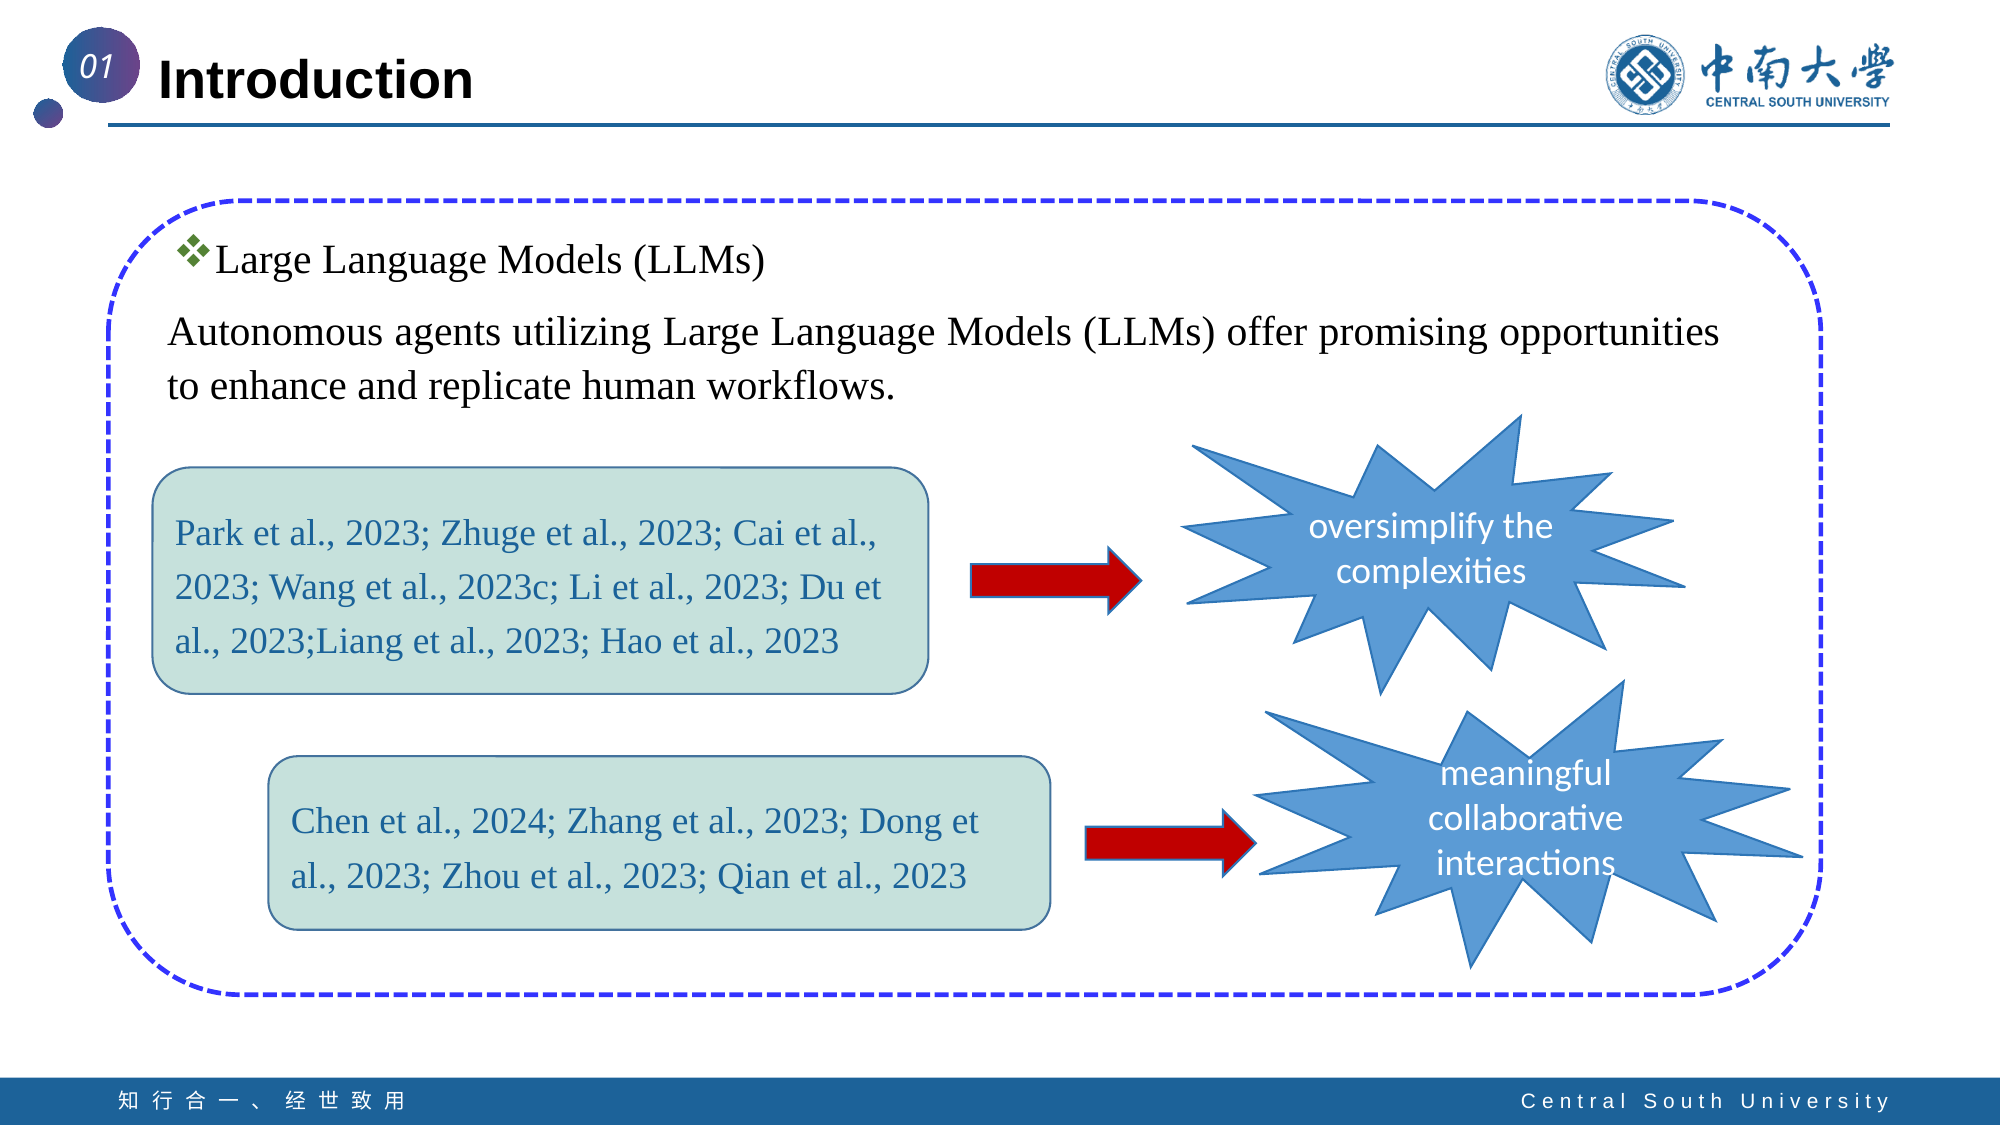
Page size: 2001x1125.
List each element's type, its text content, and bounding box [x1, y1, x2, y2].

picture [1595, 28, 1907, 121]
text_box [160, 968, 1769, 995]
text_box [108, 200, 1821, 961]
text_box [33, 26, 153, 128]
text_box Autonomous agents utilizing Large Language Models (LLMs) offer promising opportunities to enhance and replicate human workflows. [152, 291, 1737, 415]
text_box Large Language Models (LLMs) [158, 224, 891, 290]
text_box [0, 1077, 2000, 1125]
text_box 知行合一、经世致用 [104, 1079, 421, 1120]
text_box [152, 416, 1803, 968]
text_box Central South University [1505, 1079, 1903, 1120]
text_box Introduction [158, 0, 1343, 118]
